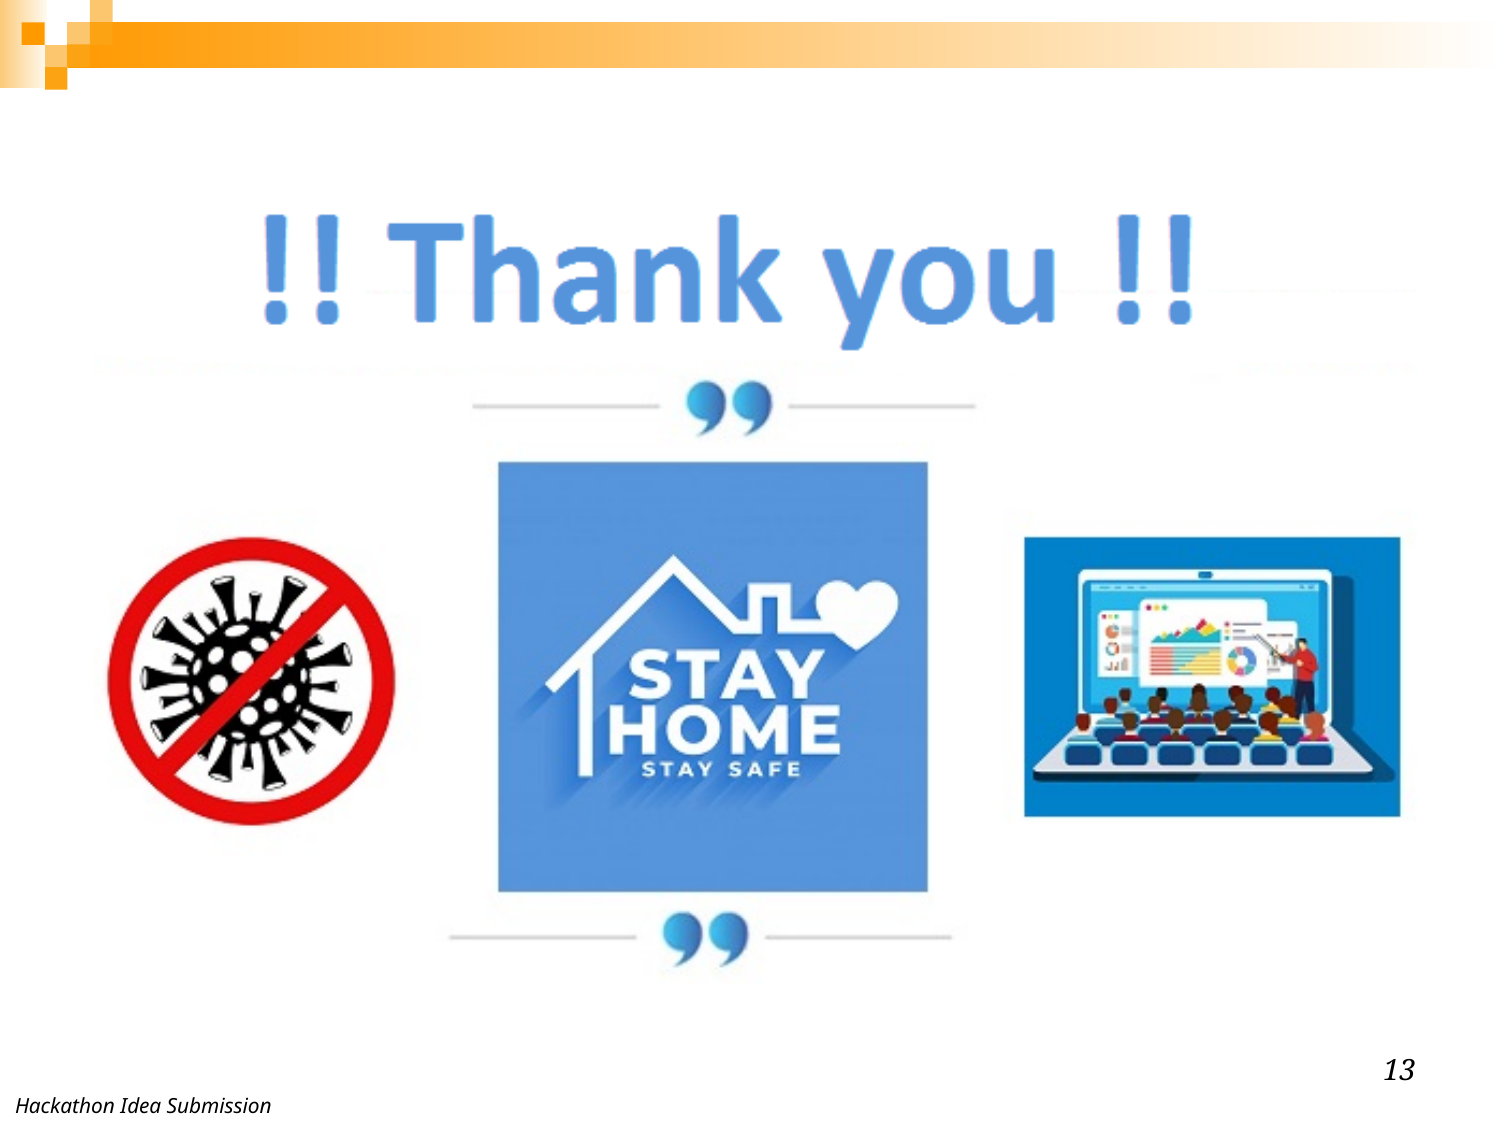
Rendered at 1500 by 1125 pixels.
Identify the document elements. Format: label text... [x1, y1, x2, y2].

picture [93, 168, 1419, 985]
slide_number 13 [1080, 1022, 1431, 1099]
footer Hackathon Idea Submission [0, 1089, 993, 1125]
